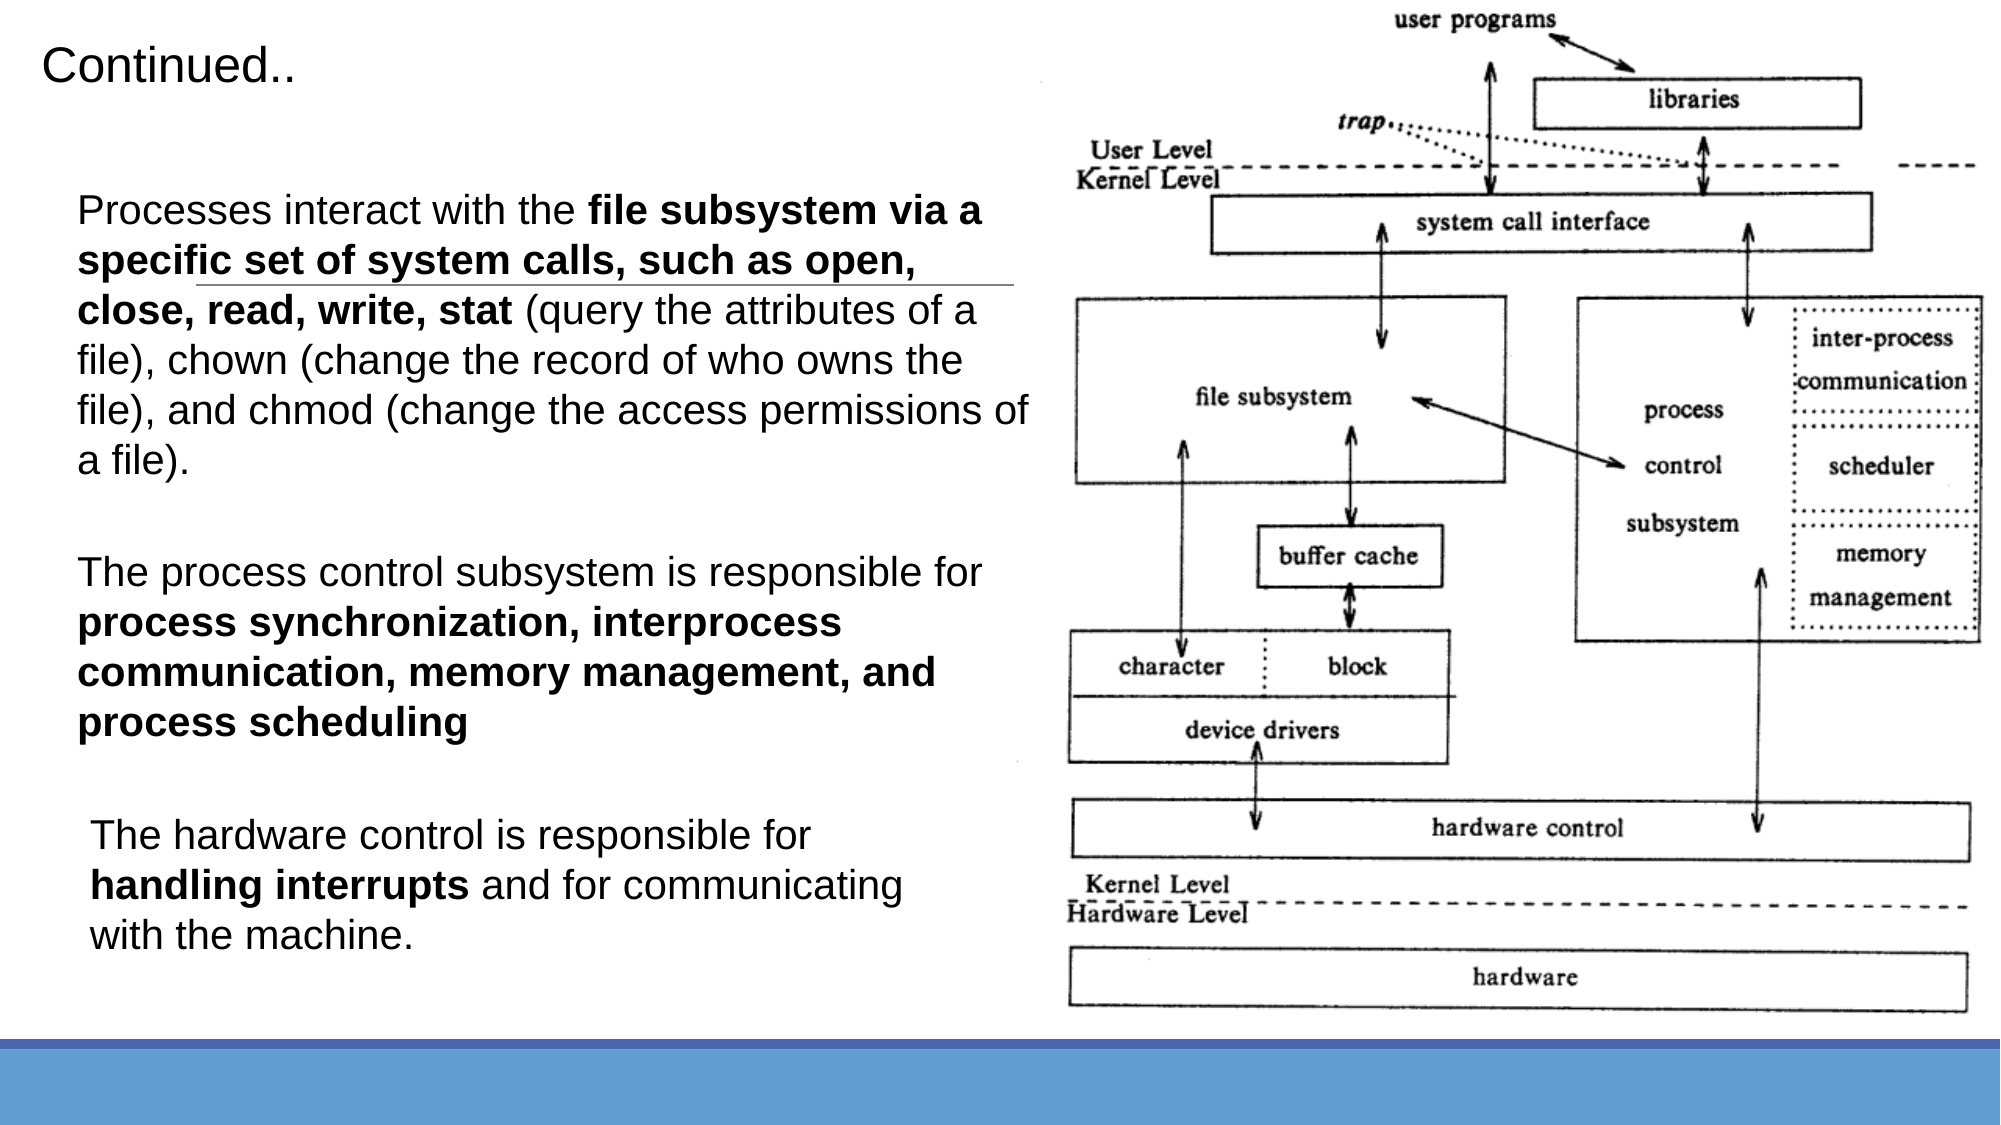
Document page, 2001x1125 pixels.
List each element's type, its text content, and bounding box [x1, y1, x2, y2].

text_box Processes interact with the file subsystem via a specific set of system calls, such as open, close, read, write, stat (query the attributes of a file), chown (change the record of who owns the file), and chmod (change the access permissions of a file). [62, 125, 1008, 490]
text_box The hardware control is responsible for handling interrupts and for communicating with the machine. [75, 800, 1000, 965]
text_box The process control subsystem is responsible for process synchronization, interprocess communication, memory management, and process scheduling [62, 537, 1008, 753]
picture [1013, 0, 2000, 1038]
text_box Continued.. [26, 24, 312, 100]
